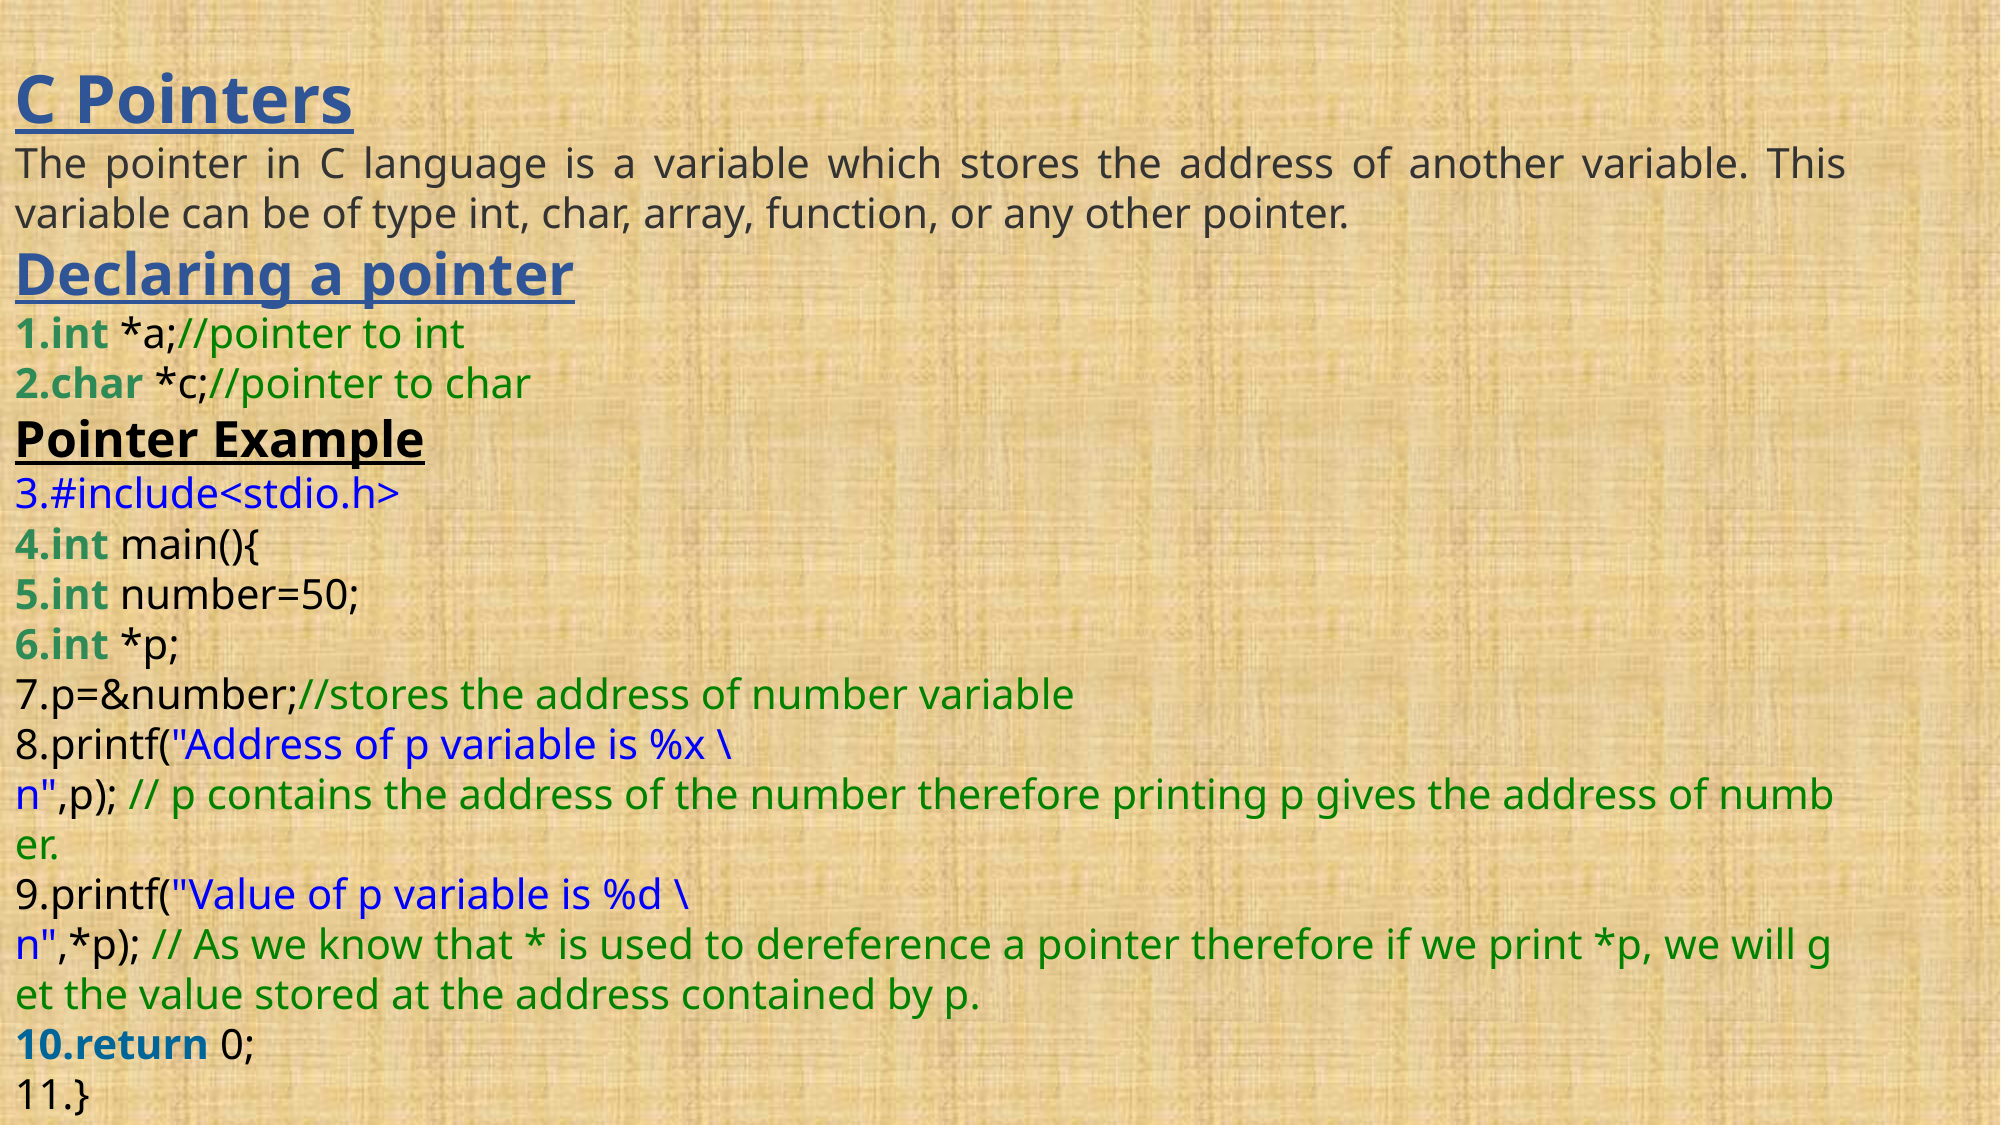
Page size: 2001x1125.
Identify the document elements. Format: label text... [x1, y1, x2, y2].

picture [0, 0, 2001, 1125]
text_box C Pointers The pointer in C language is a variable which stores the address of another variable. This variable can be of type int, char, array, function, or any other pointer. Declaring a pointer int *a;//pointer to int char *c;//pointer to char Pointer Example #include<stdio.h> int main(){ int number=50; int *p; p=&number;//stores the address of number variable printf("Address of p variable is %x \n",p); // p contains the address of the number therefore printing p gives the address of number. printf("Value of p variable is %d \n",*p); // As we know that * is used to dereference a pointer therefore if we print *p, we will get the value stored at the address contained by p. return 0; } [0, 49, 1863, 1125]
